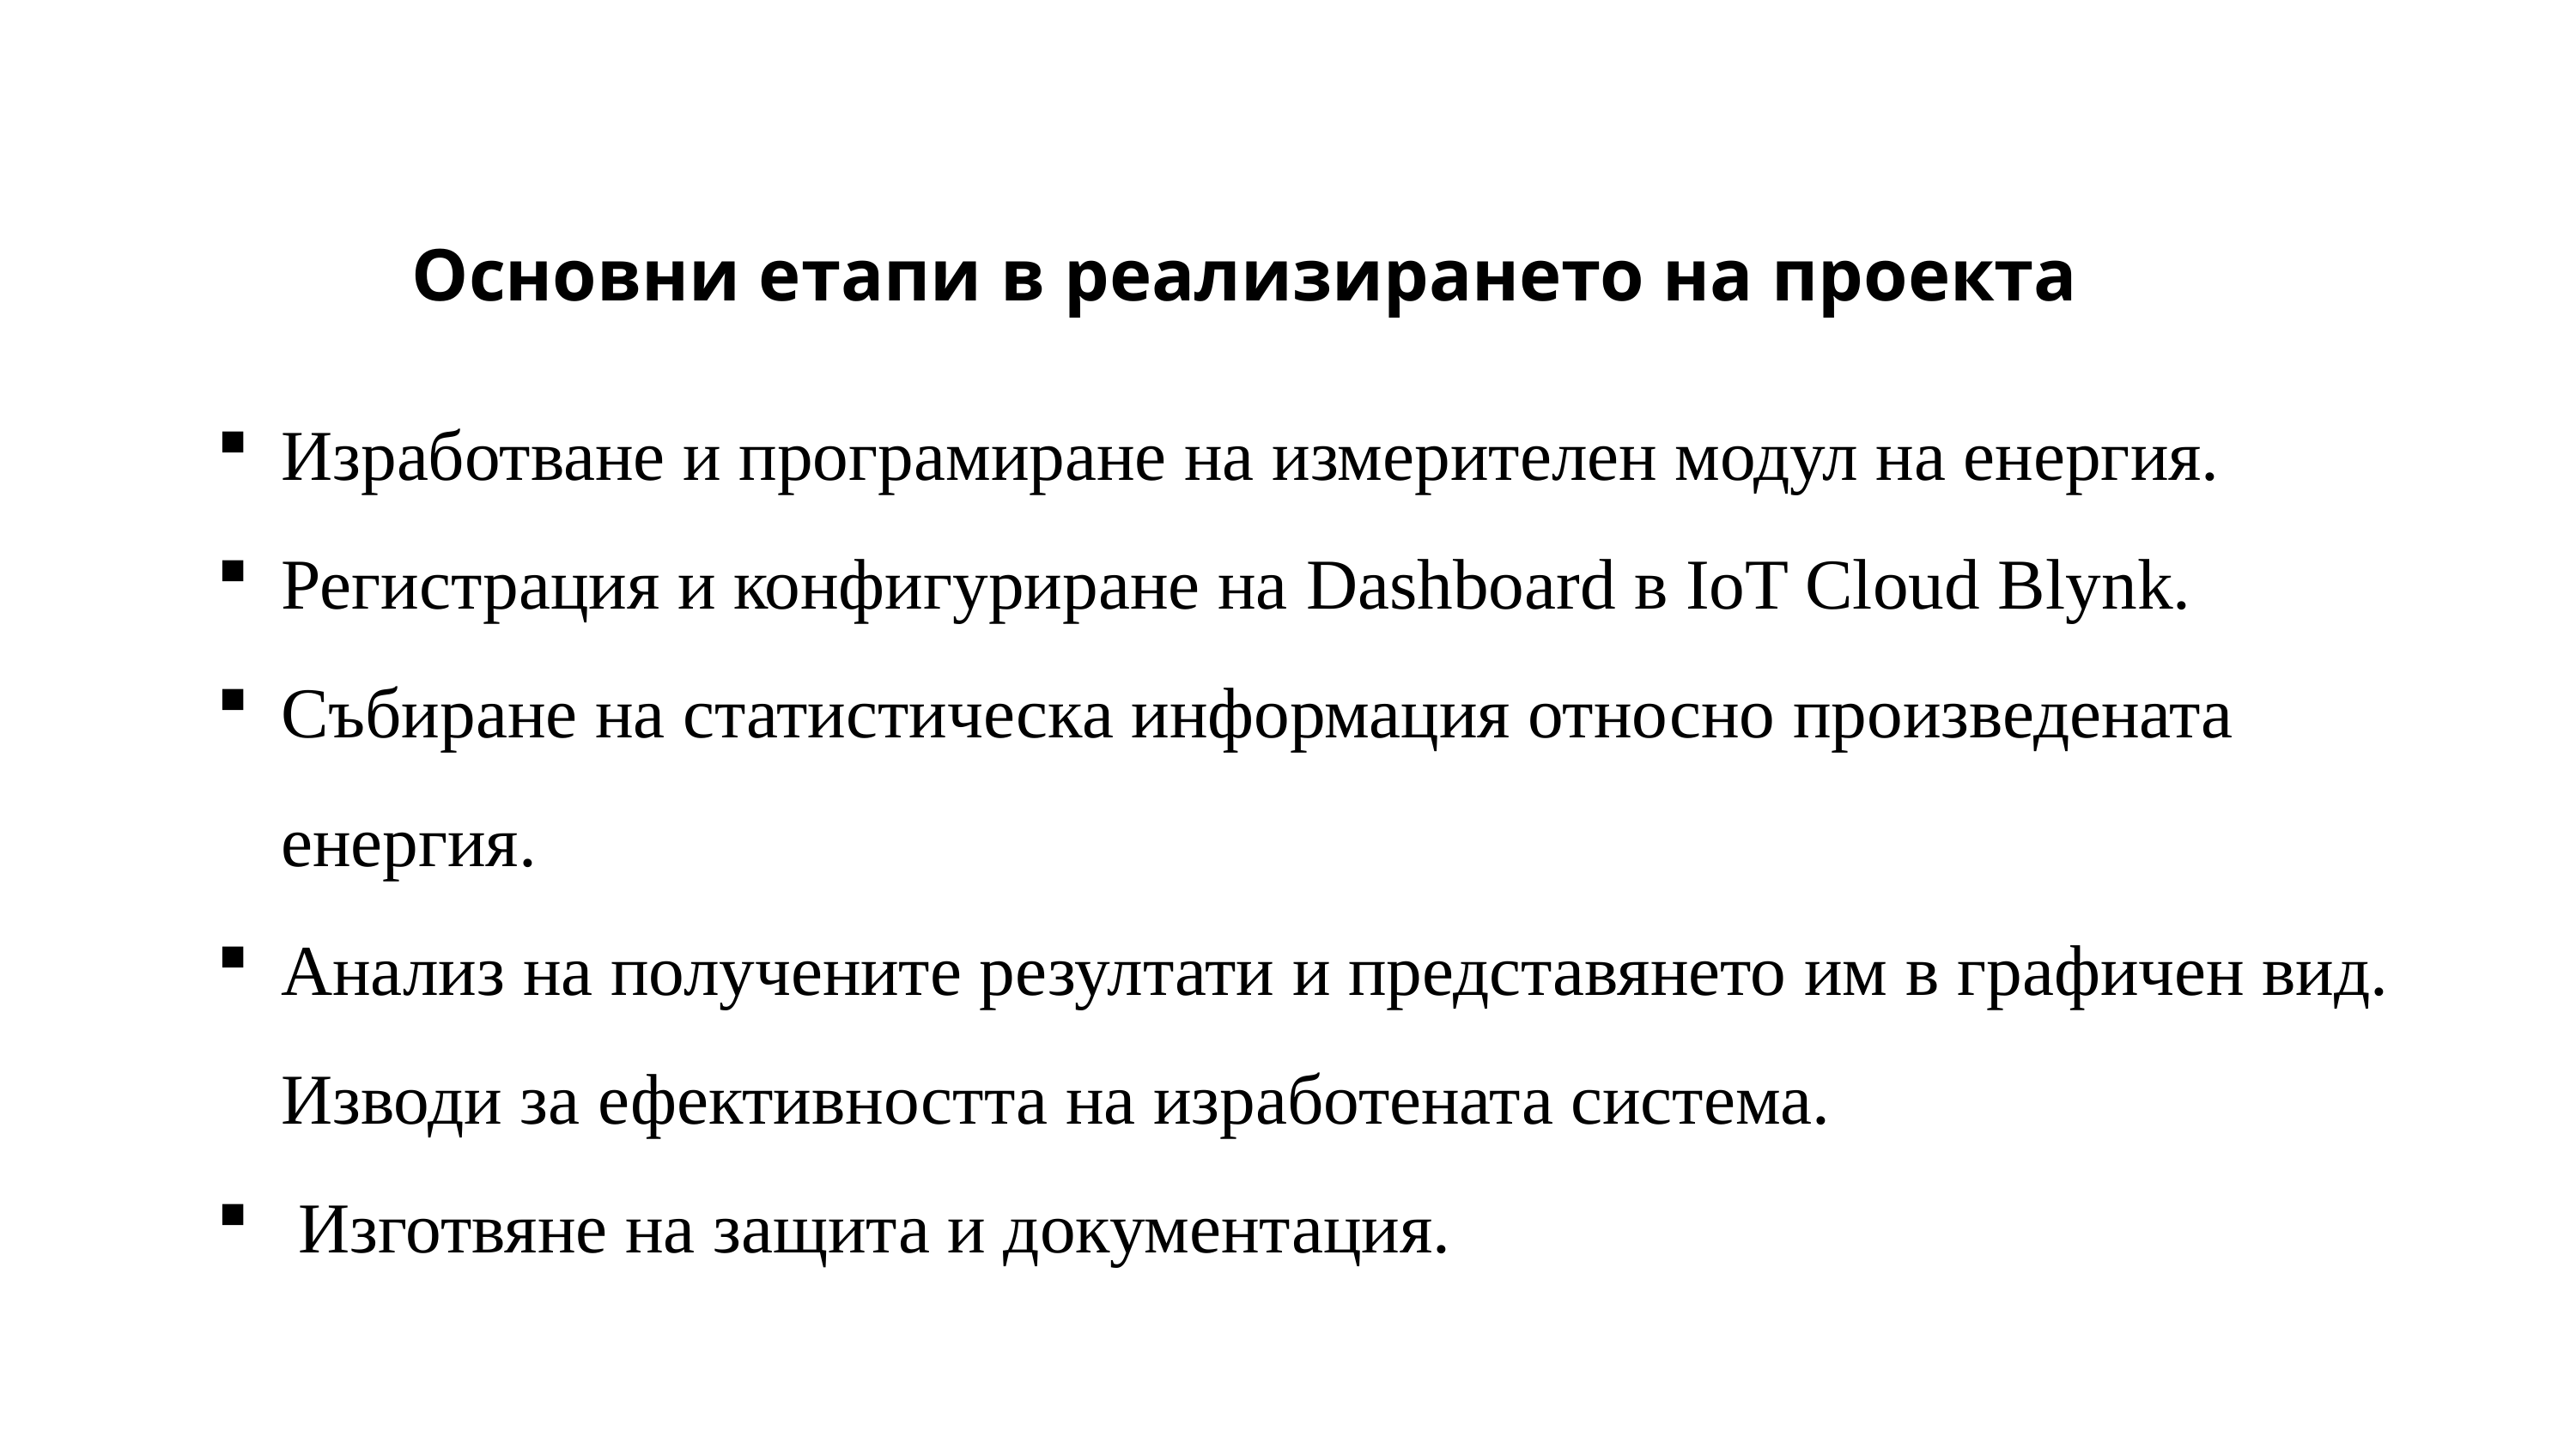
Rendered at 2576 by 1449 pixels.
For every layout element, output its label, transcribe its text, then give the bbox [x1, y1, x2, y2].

text_box Изработване и програмиране на измерителен модул на енергия. Регистрация и конфигуриране на Dashboard в IoT Cloud Blynk. Събиране на статистическа информация относно произведената енергия. Анализ на получените резултати и представянето им в графичен вид. Изводи за ефективността на изработената система. Изготвяне на защита и документация. [204, 359, 2404, 1274]
text_box Основни етапи в реализирането на проекта [236, 179, 2254, 322]
